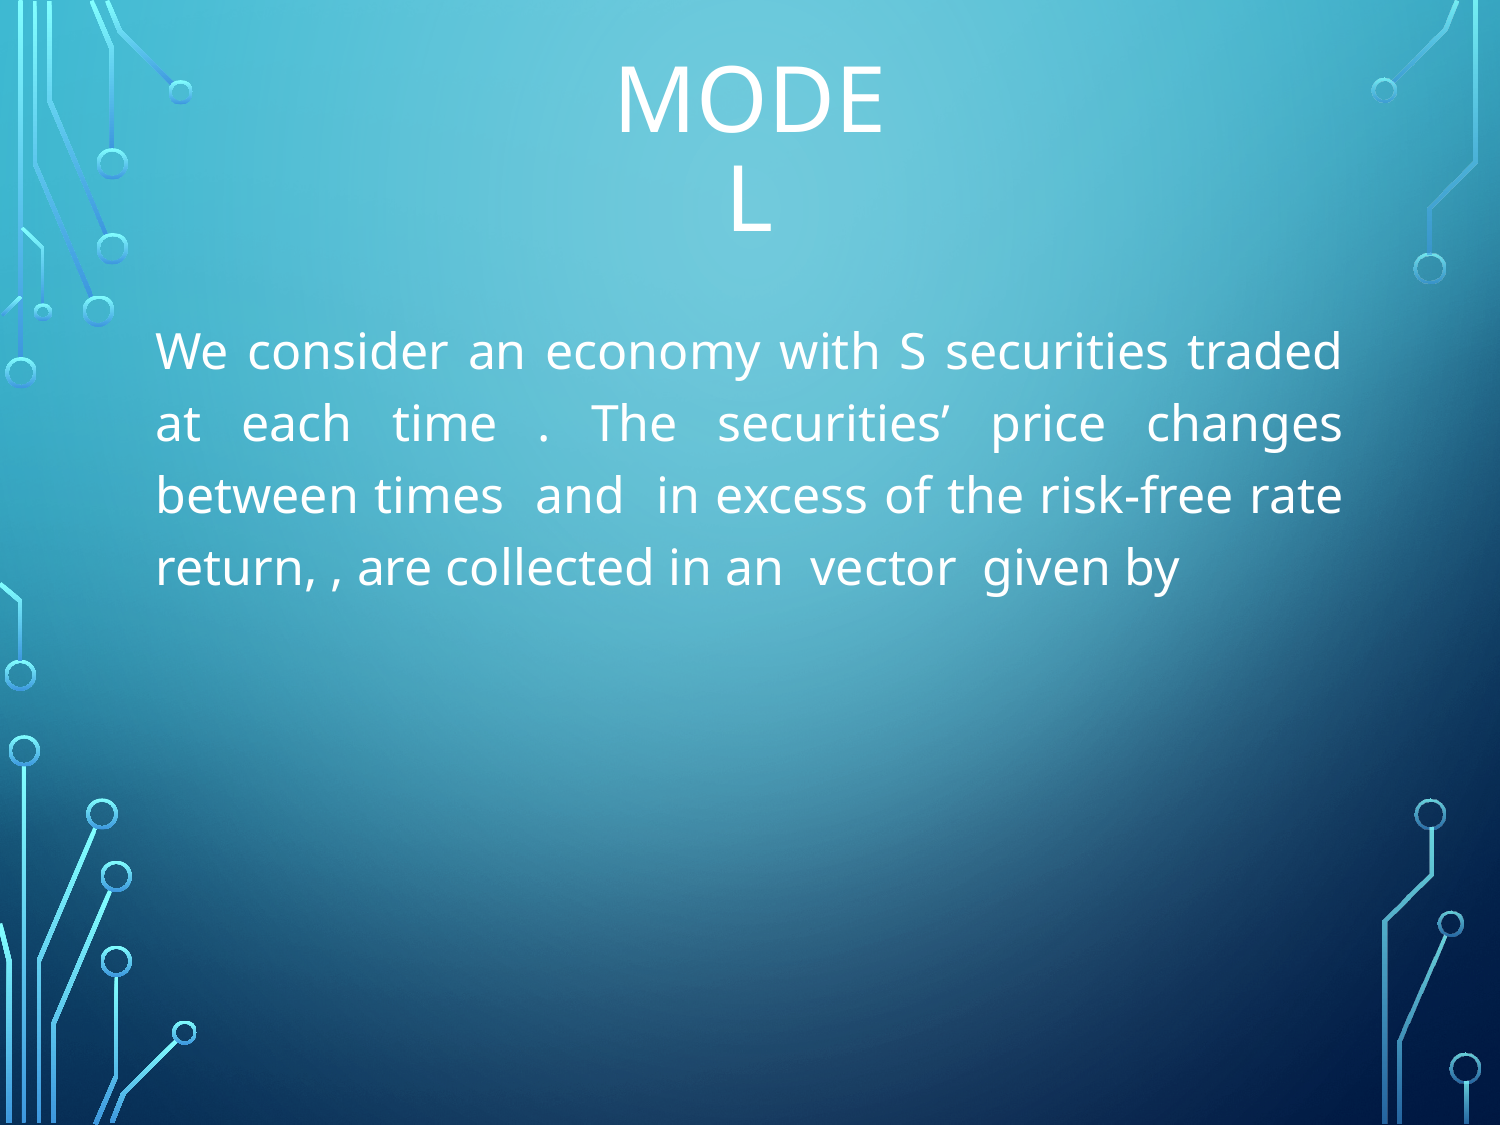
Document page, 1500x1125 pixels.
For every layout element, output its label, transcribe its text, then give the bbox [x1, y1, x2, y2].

title Model [577, 30, 922, 274]
